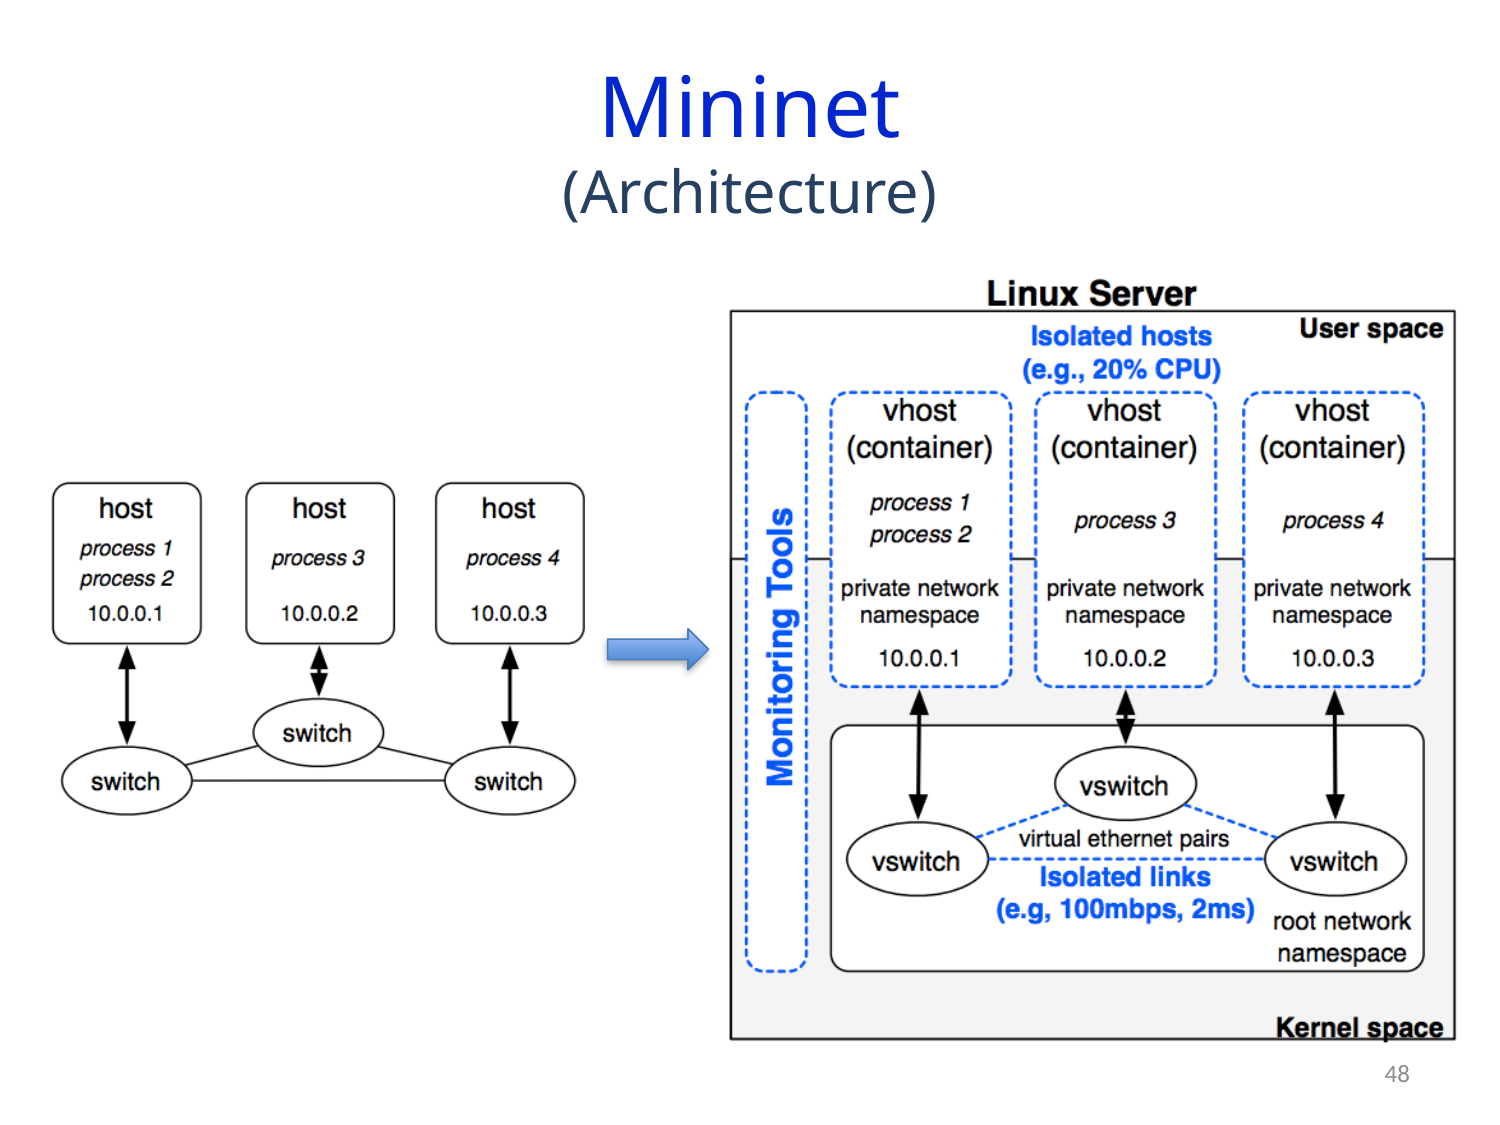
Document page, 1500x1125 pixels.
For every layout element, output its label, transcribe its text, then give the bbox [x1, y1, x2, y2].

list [29, 476, 608, 821]
slide_number 48 [1074, 1067, 1425, 1103]
text_box [613, 628, 703, 671]
title Mininet (Architecture) [75, 45, 1425, 233]
picture [708, 265, 1481, 1060]
